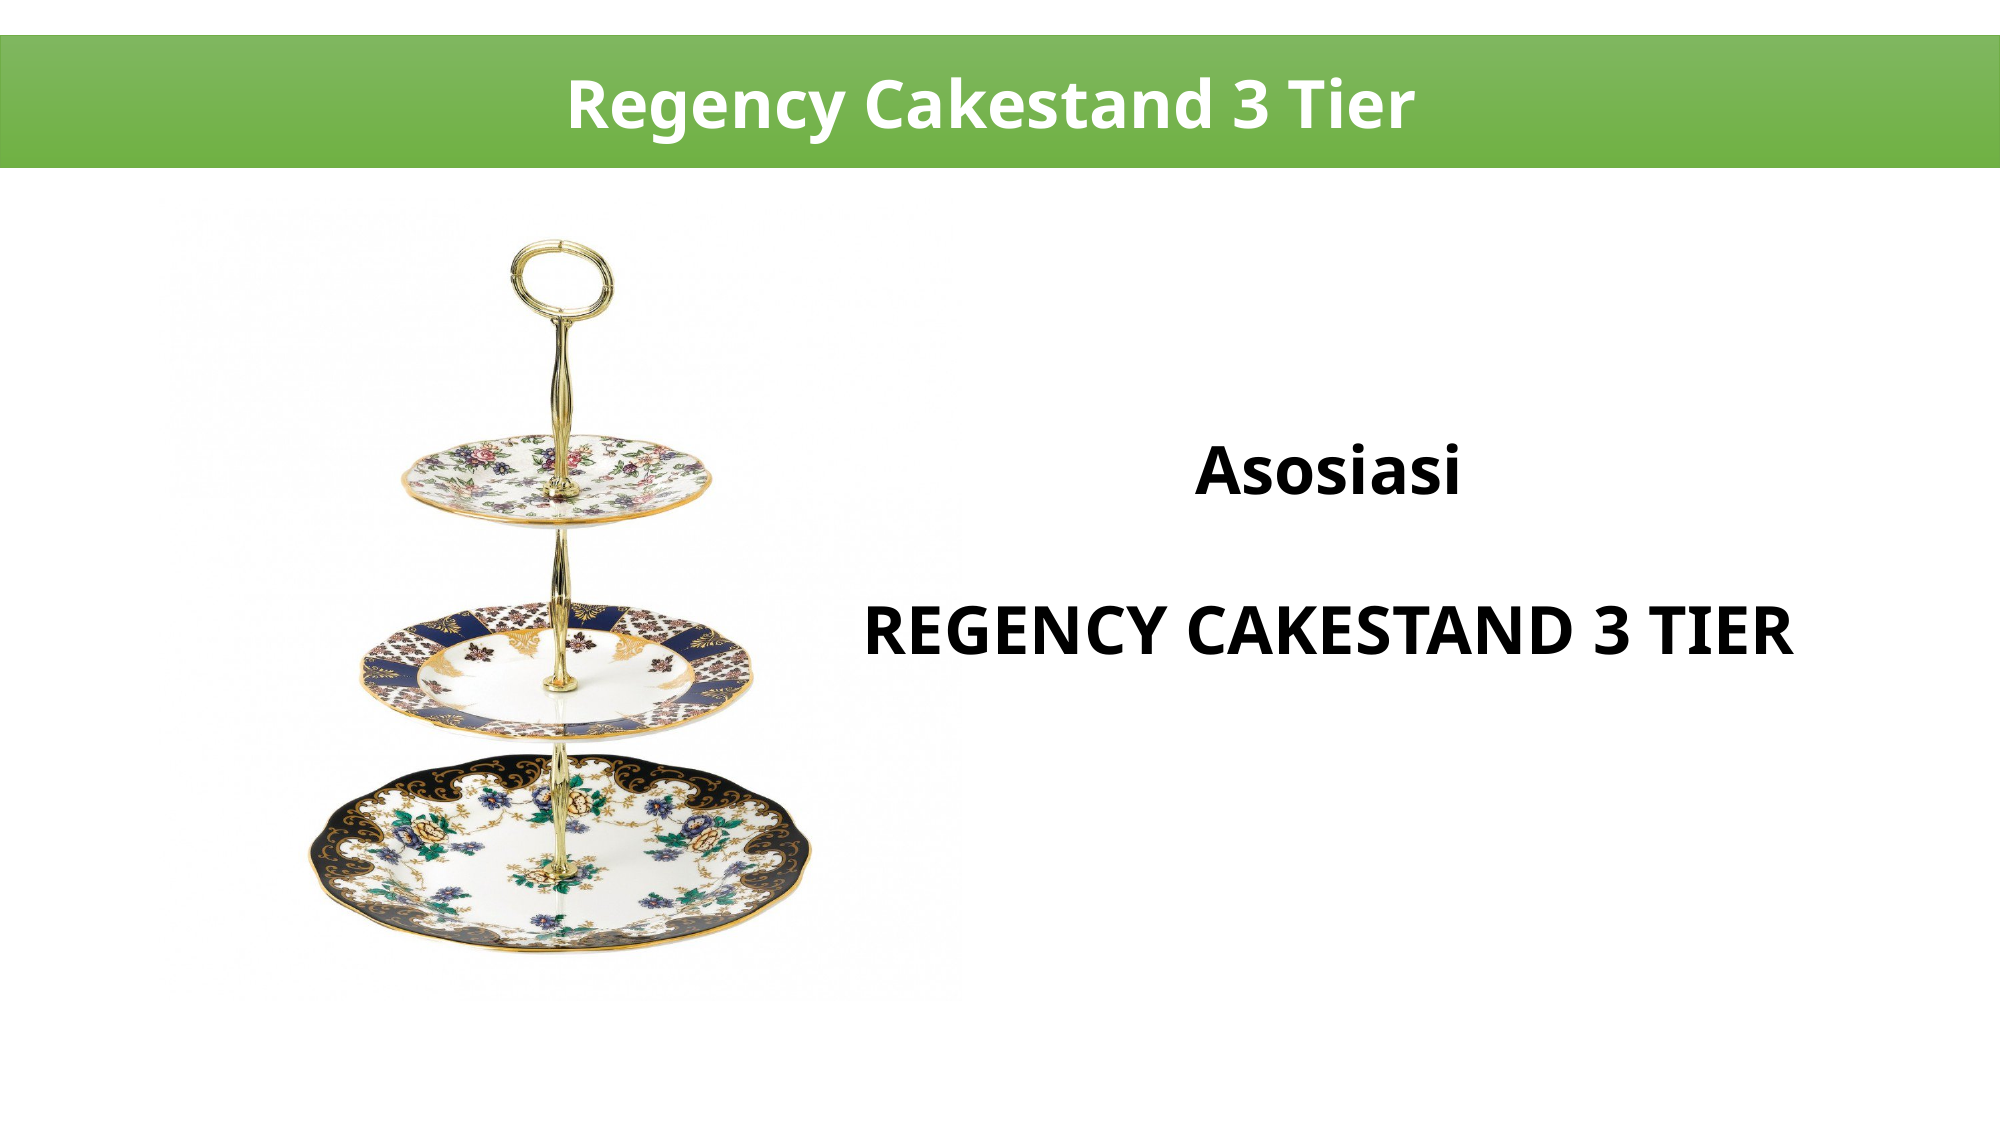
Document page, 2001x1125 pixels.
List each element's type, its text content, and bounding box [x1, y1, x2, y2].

text_box Regency Cakestand 3 Tier [0, 35, 2000, 168]
picture [159, 198, 962, 1002]
text_box Asosiasi REGENCY CAKESTAND 3 TIER [962, 340, 1811, 675]
